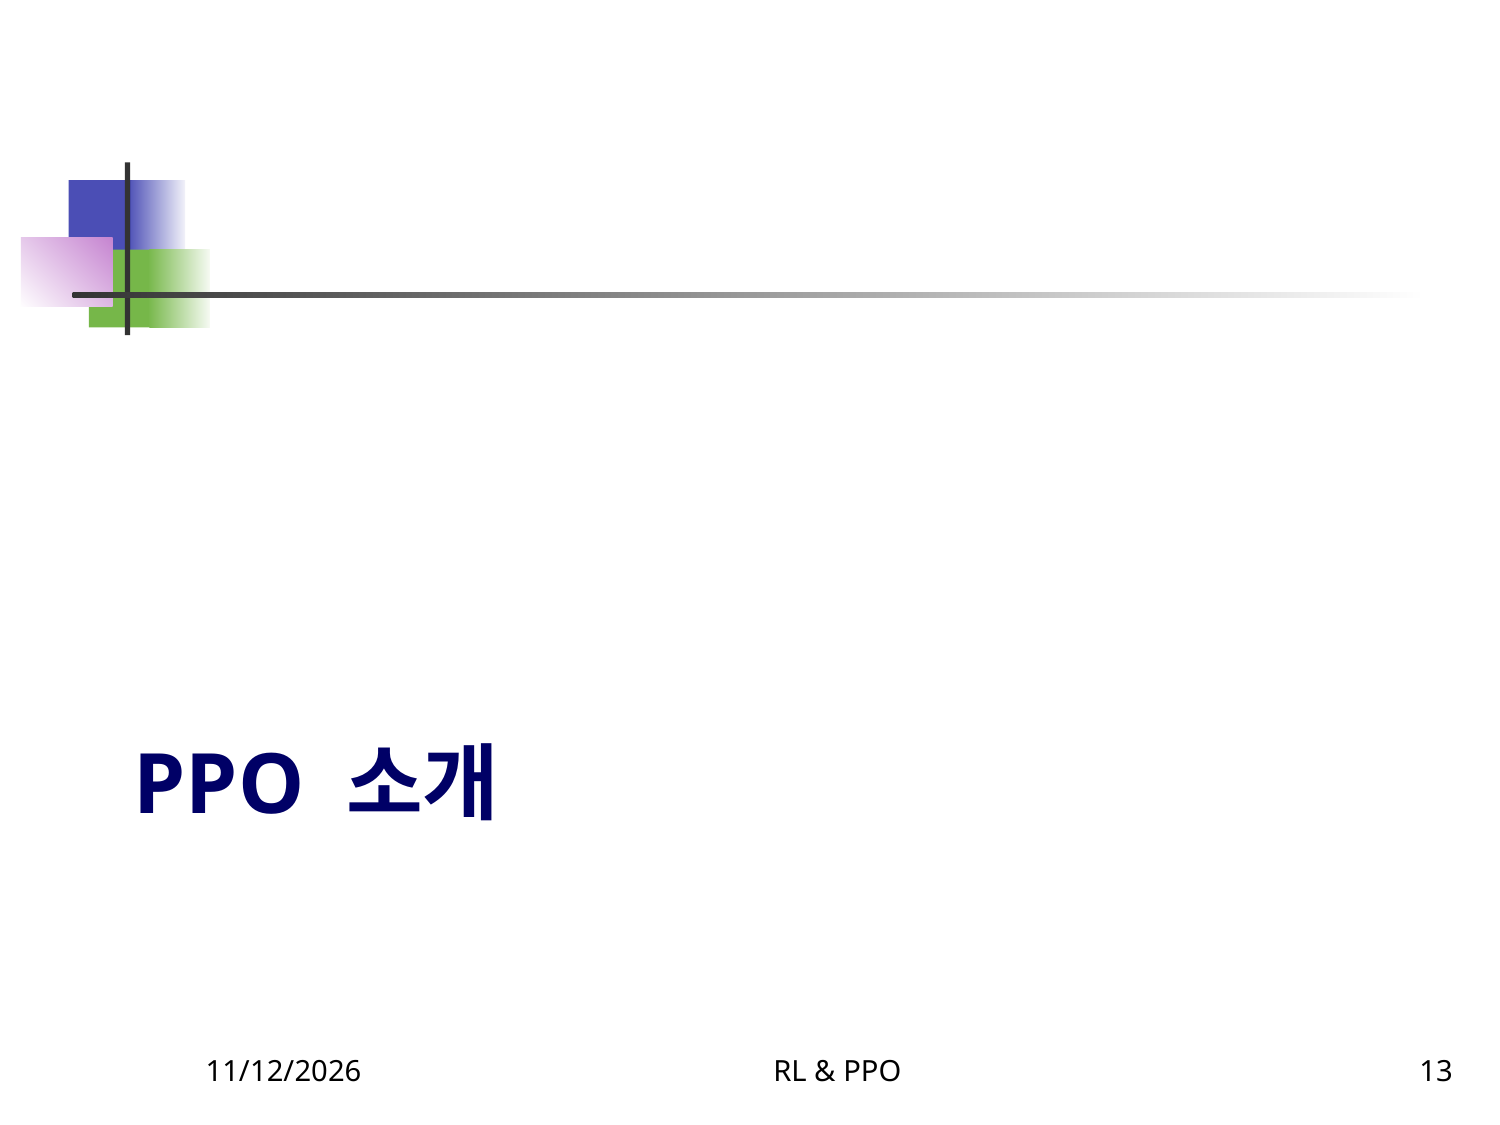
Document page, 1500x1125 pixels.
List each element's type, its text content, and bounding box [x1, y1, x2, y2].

footer RL & PPO [600, 1024, 1075, 1100]
slide_number 13 [1155, 1024, 1468, 1100]
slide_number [190, 1024, 504, 1100]
title PPO 소개 [118, 722, 1394, 947]
